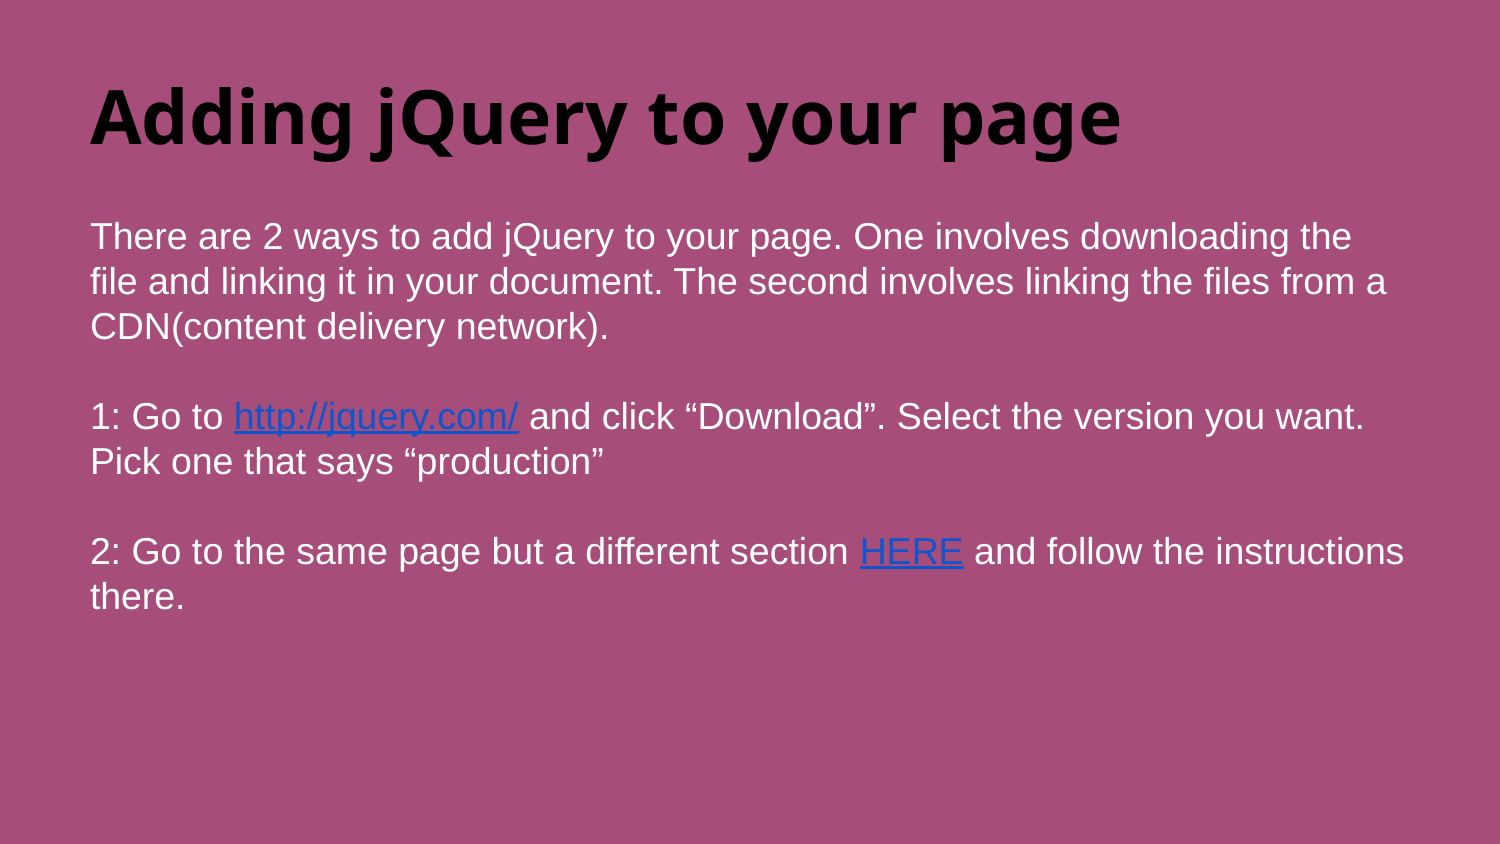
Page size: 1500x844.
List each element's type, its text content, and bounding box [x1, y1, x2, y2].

list There are 2 ways to add jQuery to your page. One involves downloading the file and linking it in your document. The second involves linking the files from a CDN(content delivery network). 1: Go to http://jquery.com/ and click “Download”. Select the version you want. Pick one that says “production” 2: Go to the same page but a different section HERE and follow the instructions there. [75, 196, 1425, 808]
title Adding jQuery to your page [75, 33, 1425, 175]
